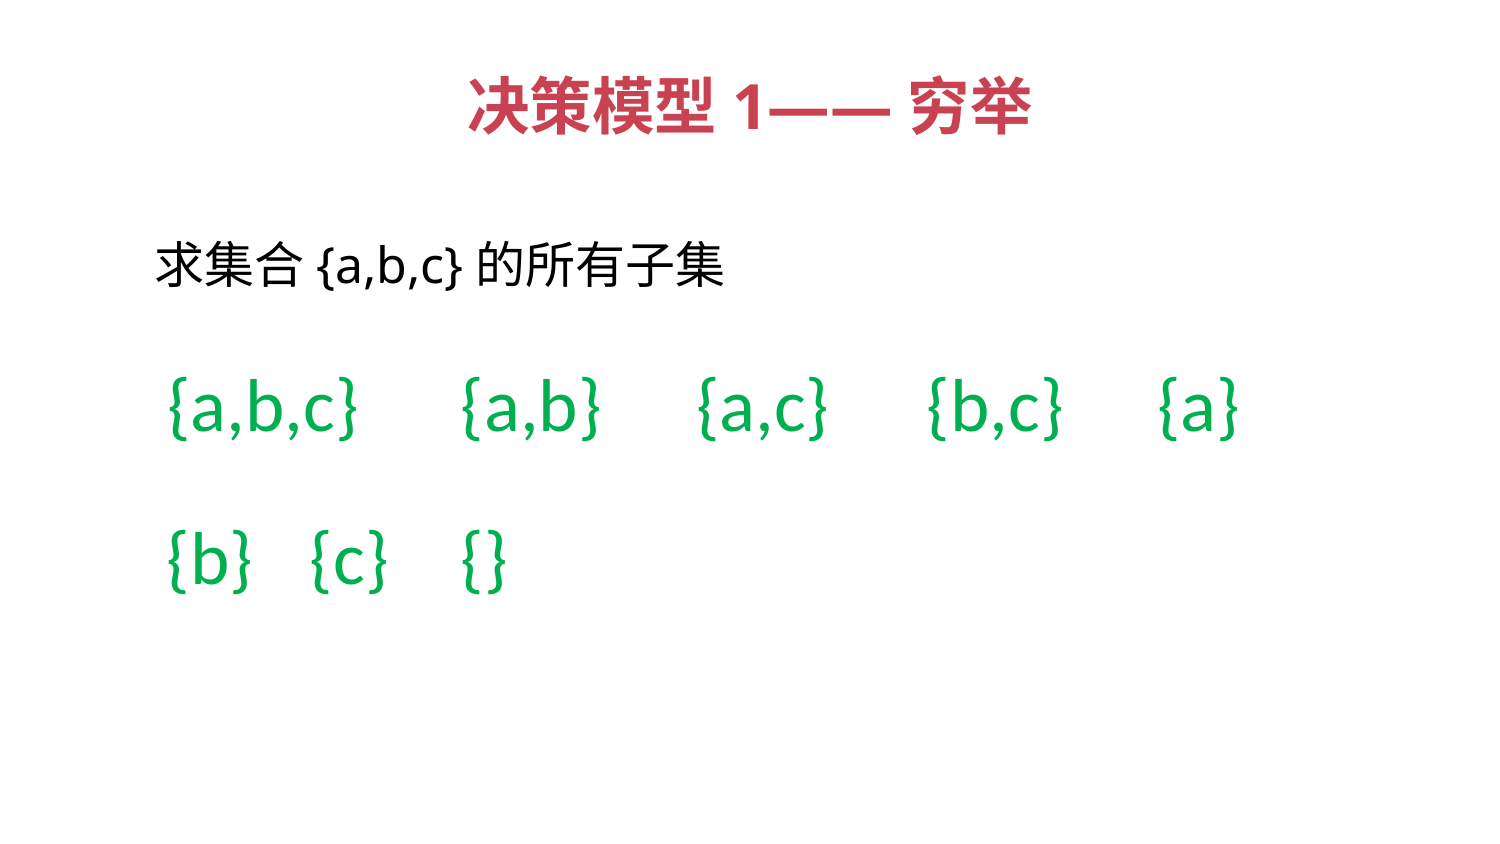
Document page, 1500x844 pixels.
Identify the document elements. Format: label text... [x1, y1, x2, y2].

text_box {} [445, 502, 523, 607]
text_box {b,c} [911, 348, 1079, 454]
text_box {a,c} [681, 348, 845, 454]
text_box {a,b,c} [152, 348, 375, 454]
text_box 求集合{a,b,c}的所有子集 [139, 225, 741, 301]
text_box {a} [1142, 348, 1255, 454]
text_box {c} [295, 502, 404, 607]
text_box {a,b} [446, 348, 618, 454]
text_box {b} [152, 502, 269, 607]
title 决策模型1——穷举 [74, 33, 1426, 175]
